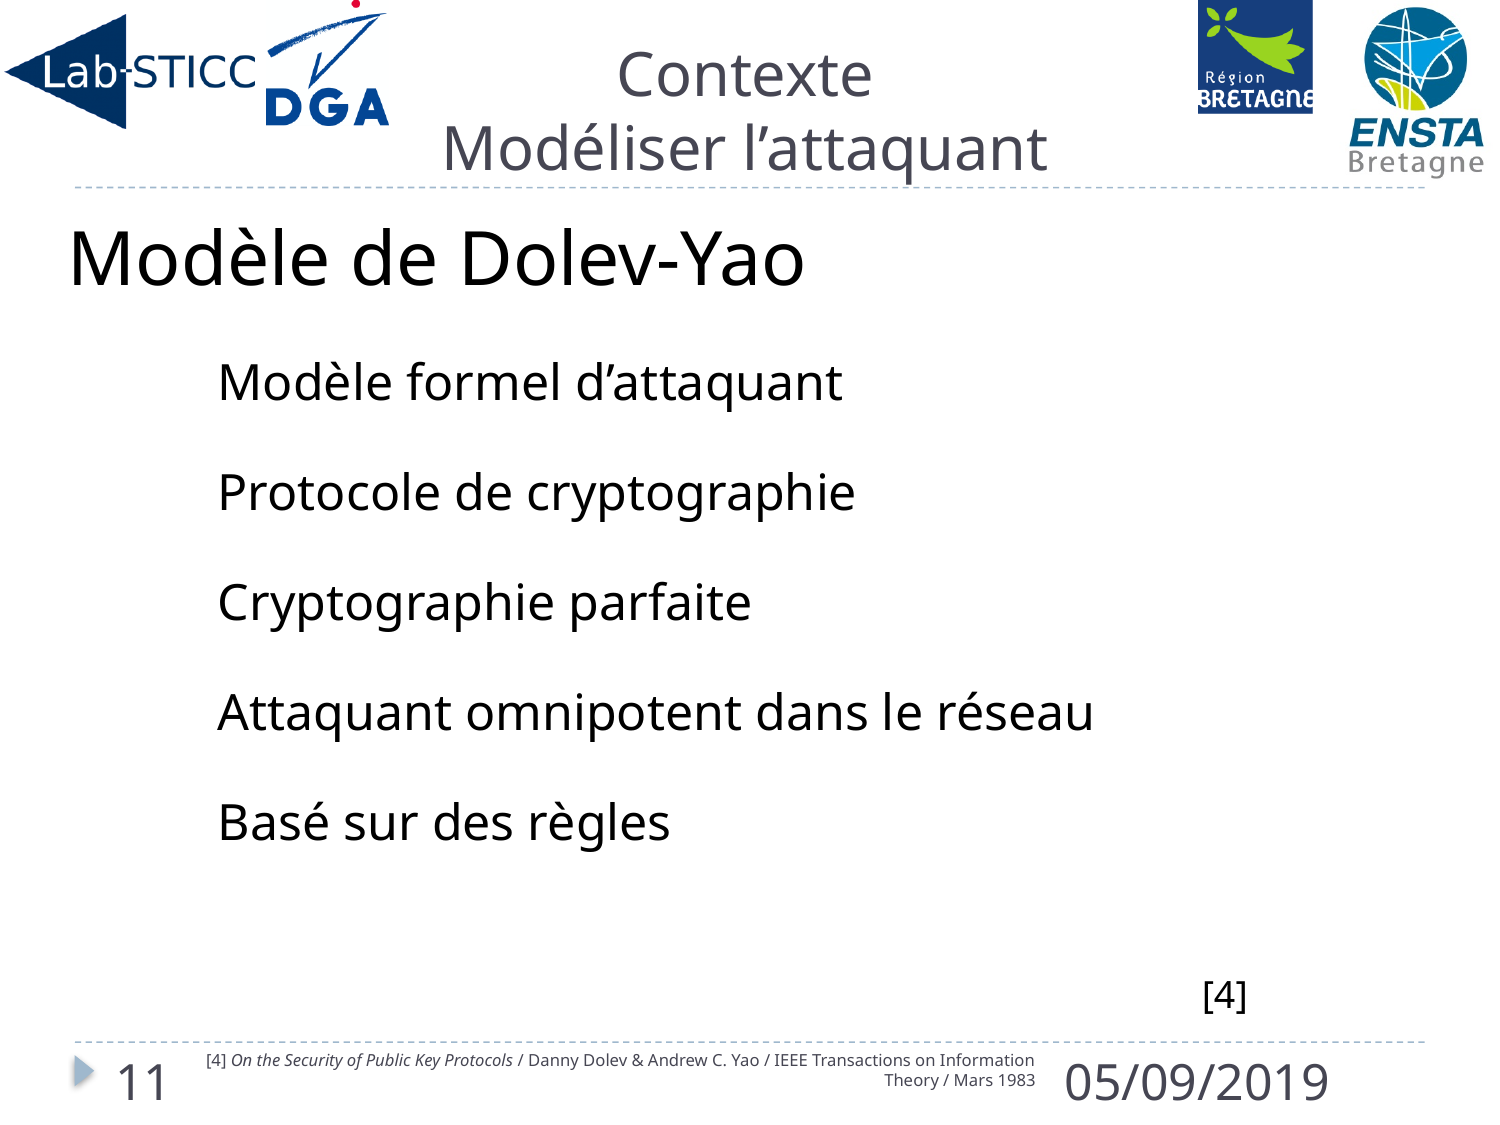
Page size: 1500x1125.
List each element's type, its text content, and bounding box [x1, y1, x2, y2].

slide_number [1051, 1042, 1426, 1103]
footer [4] On the Security of Public Key Protocols / Danny Dolev & Andrew C. Yao / IEEE Transactions on Information Theory / Mars 1983 [159, 1042, 1051, 1103]
picture [266, 0, 389, 126]
title Contexte Modéliser l’attaquant [70, 27, 1333, 190]
picture [1198, 0, 1313, 114]
picture [1339, 0, 1493, 185]
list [4, 13, 255, 129]
text_box Modèle de Dolev-Yao Modèle formel d’attaquant Protocole de cryptographie Cryptographie parfaite Attaquant omnipotent dans le réseau Basé sur des règles [53, 202, 1128, 858]
slide_number 11 [100, 1042, 159, 1103]
text_box [4] [1187, 964, 1306, 1024]
